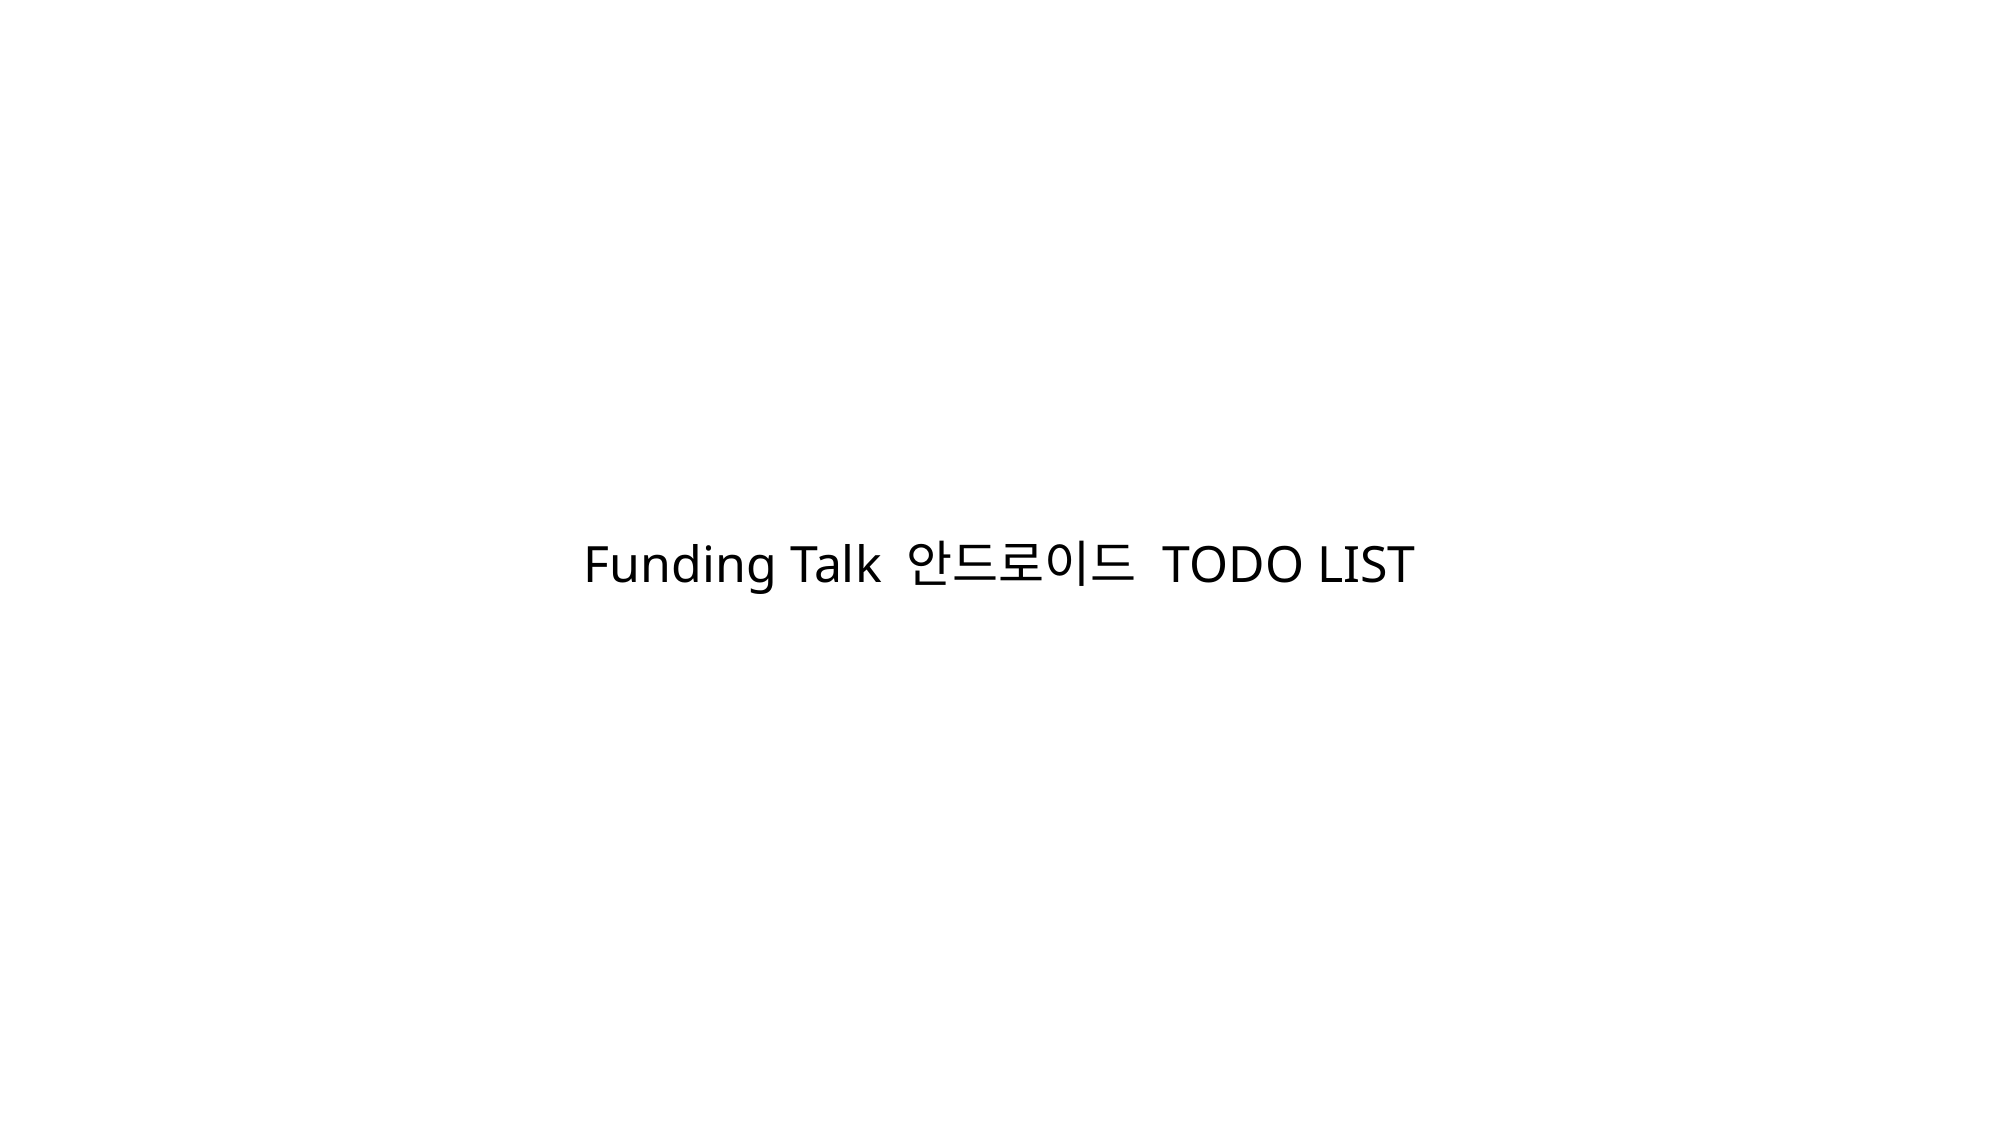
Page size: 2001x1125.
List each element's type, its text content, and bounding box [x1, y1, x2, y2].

text_box Funding Talk 안드로이드 TODO LIST [569, 524, 1431, 600]
